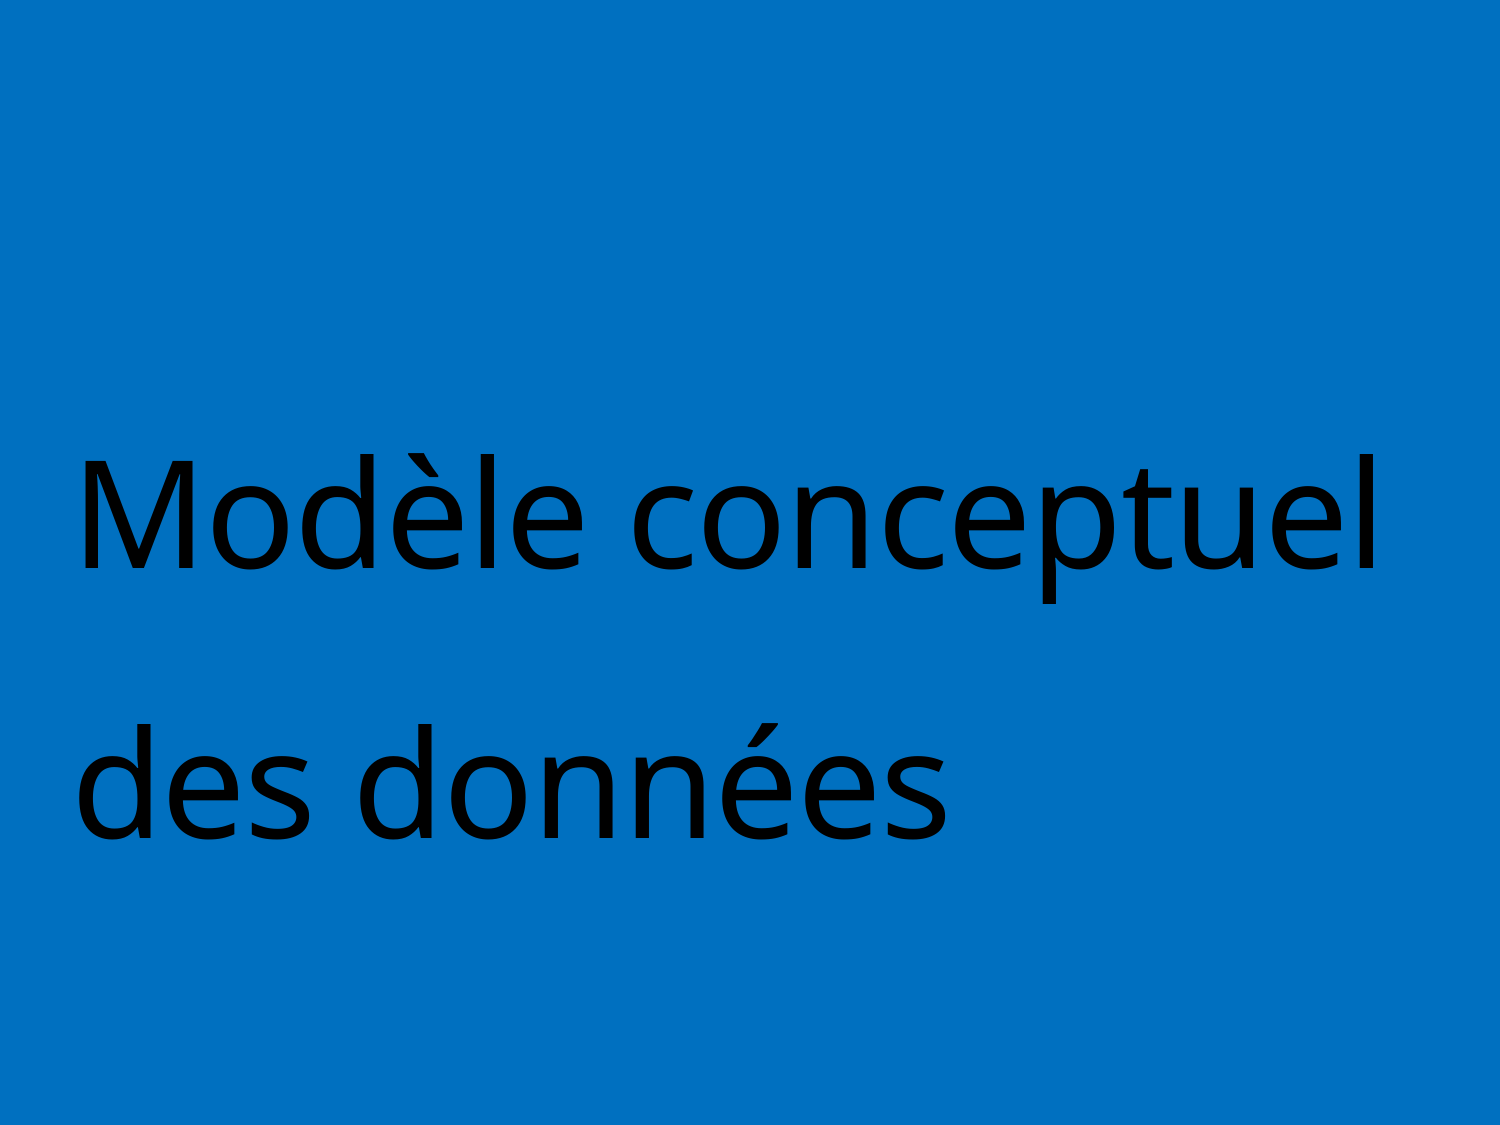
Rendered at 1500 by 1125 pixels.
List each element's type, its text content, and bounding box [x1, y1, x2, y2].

list Modèle conceptuel des données [71, 328, 1454, 874]
